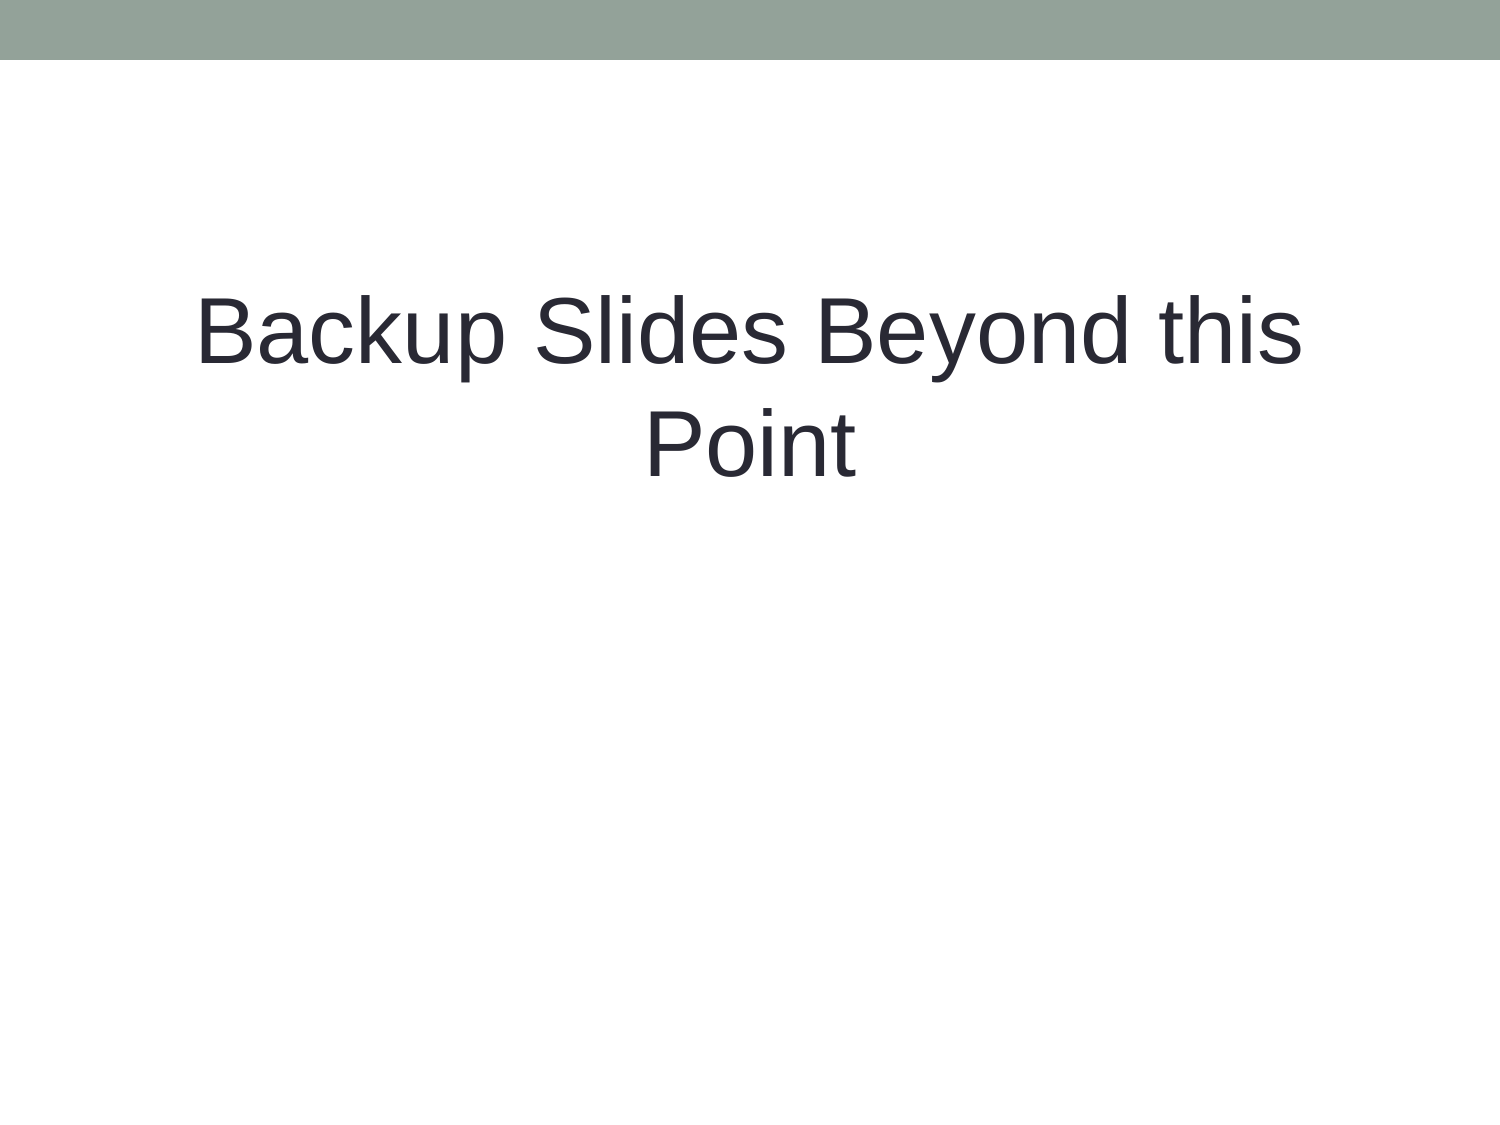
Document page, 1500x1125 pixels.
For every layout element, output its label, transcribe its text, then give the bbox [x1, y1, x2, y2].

list Backup Slides Beyond this Point [75, 262, 1425, 1063]
